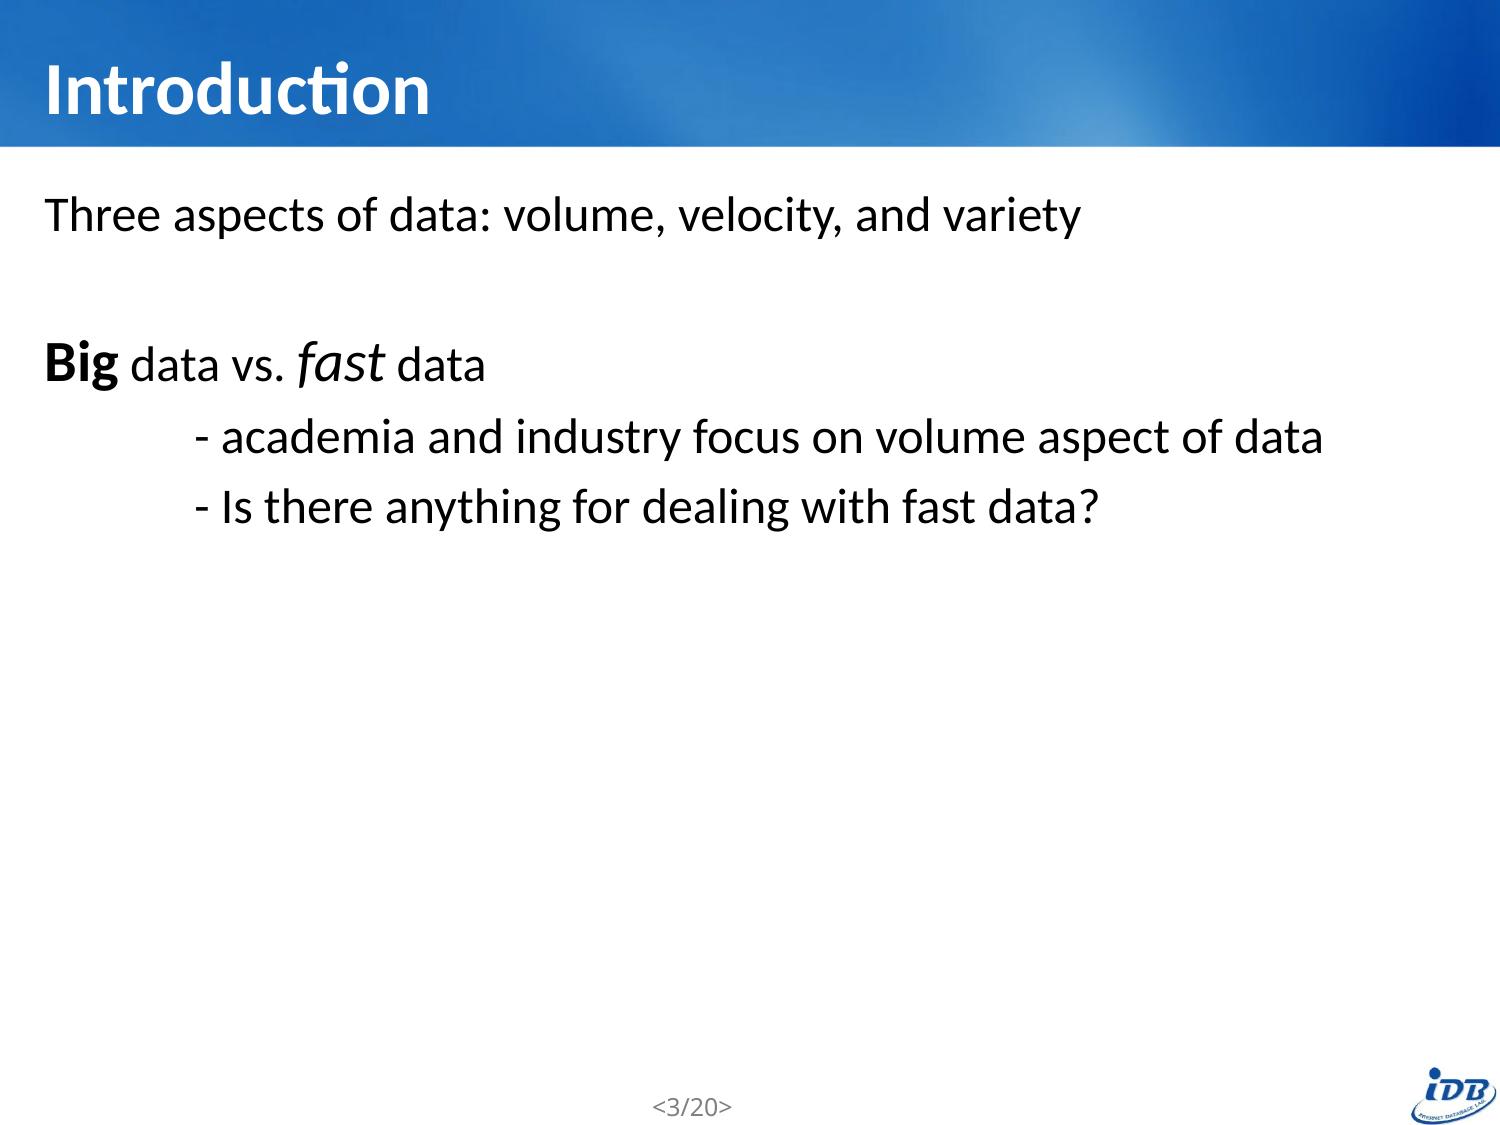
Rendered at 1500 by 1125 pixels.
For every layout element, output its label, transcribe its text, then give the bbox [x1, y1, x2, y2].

list Three aspects of data: volume, velocity, and variety Big data vs. fast data - academia and industry focus on volume aspect of data - Is there anything for dealing with fast data? [29, 174, 1471, 1071]
title Introduction [29, 19, 1471, 149]
picture [0, 0, 1500, 1125]
